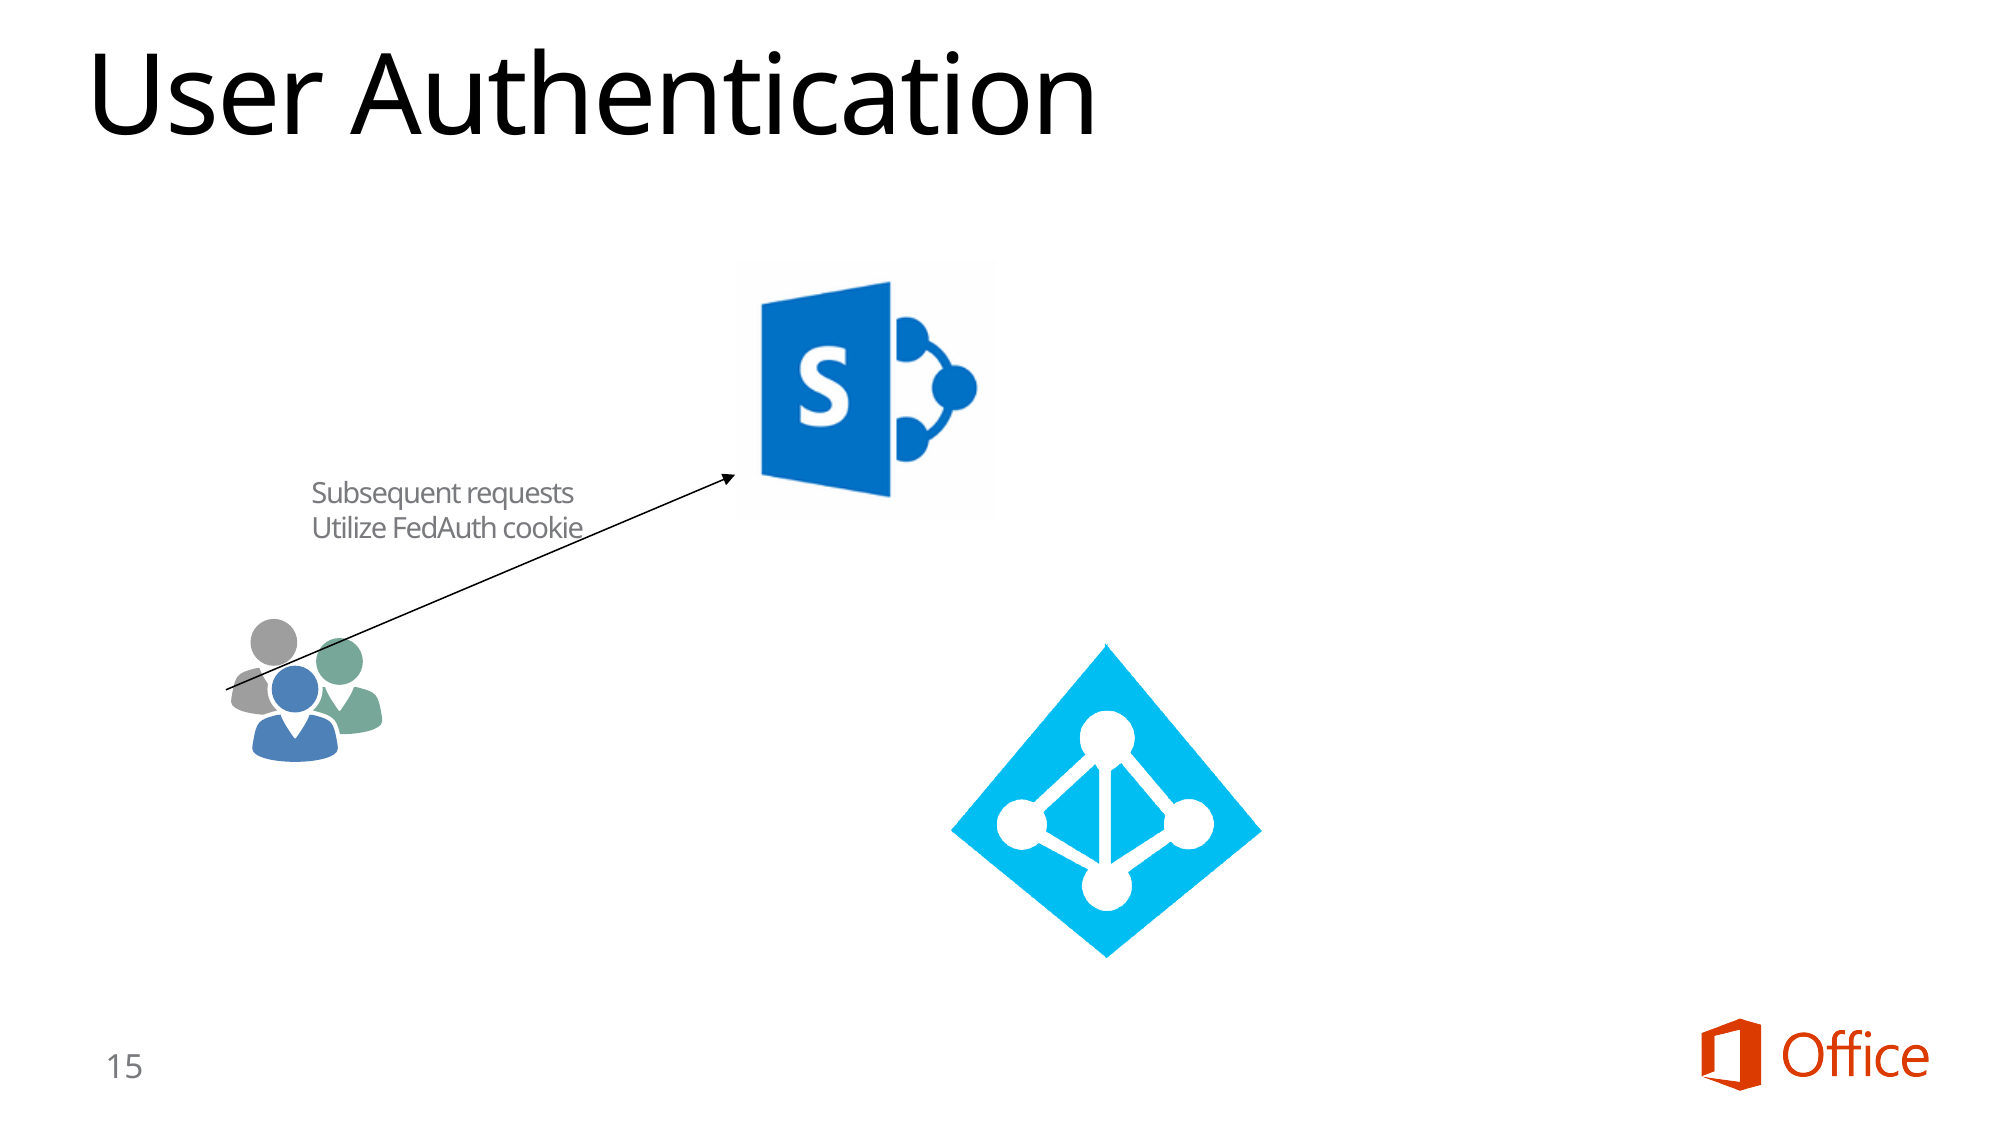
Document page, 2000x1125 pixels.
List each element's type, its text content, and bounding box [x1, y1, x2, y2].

picture [948, 642, 1264, 959]
picture [998, 711, 1213, 910]
picture [225, 611, 390, 768]
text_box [388, 474, 736, 691]
text_box Subsequent requests Utilize FedAuth cookie [311, 474, 388, 545]
picture [593, 171, 1141, 610]
picture [1670, 987, 1960, 1122]
slide_number 15 [85, 1049, 178, 1086]
title User Authentication [85, 37, 1914, 161]
